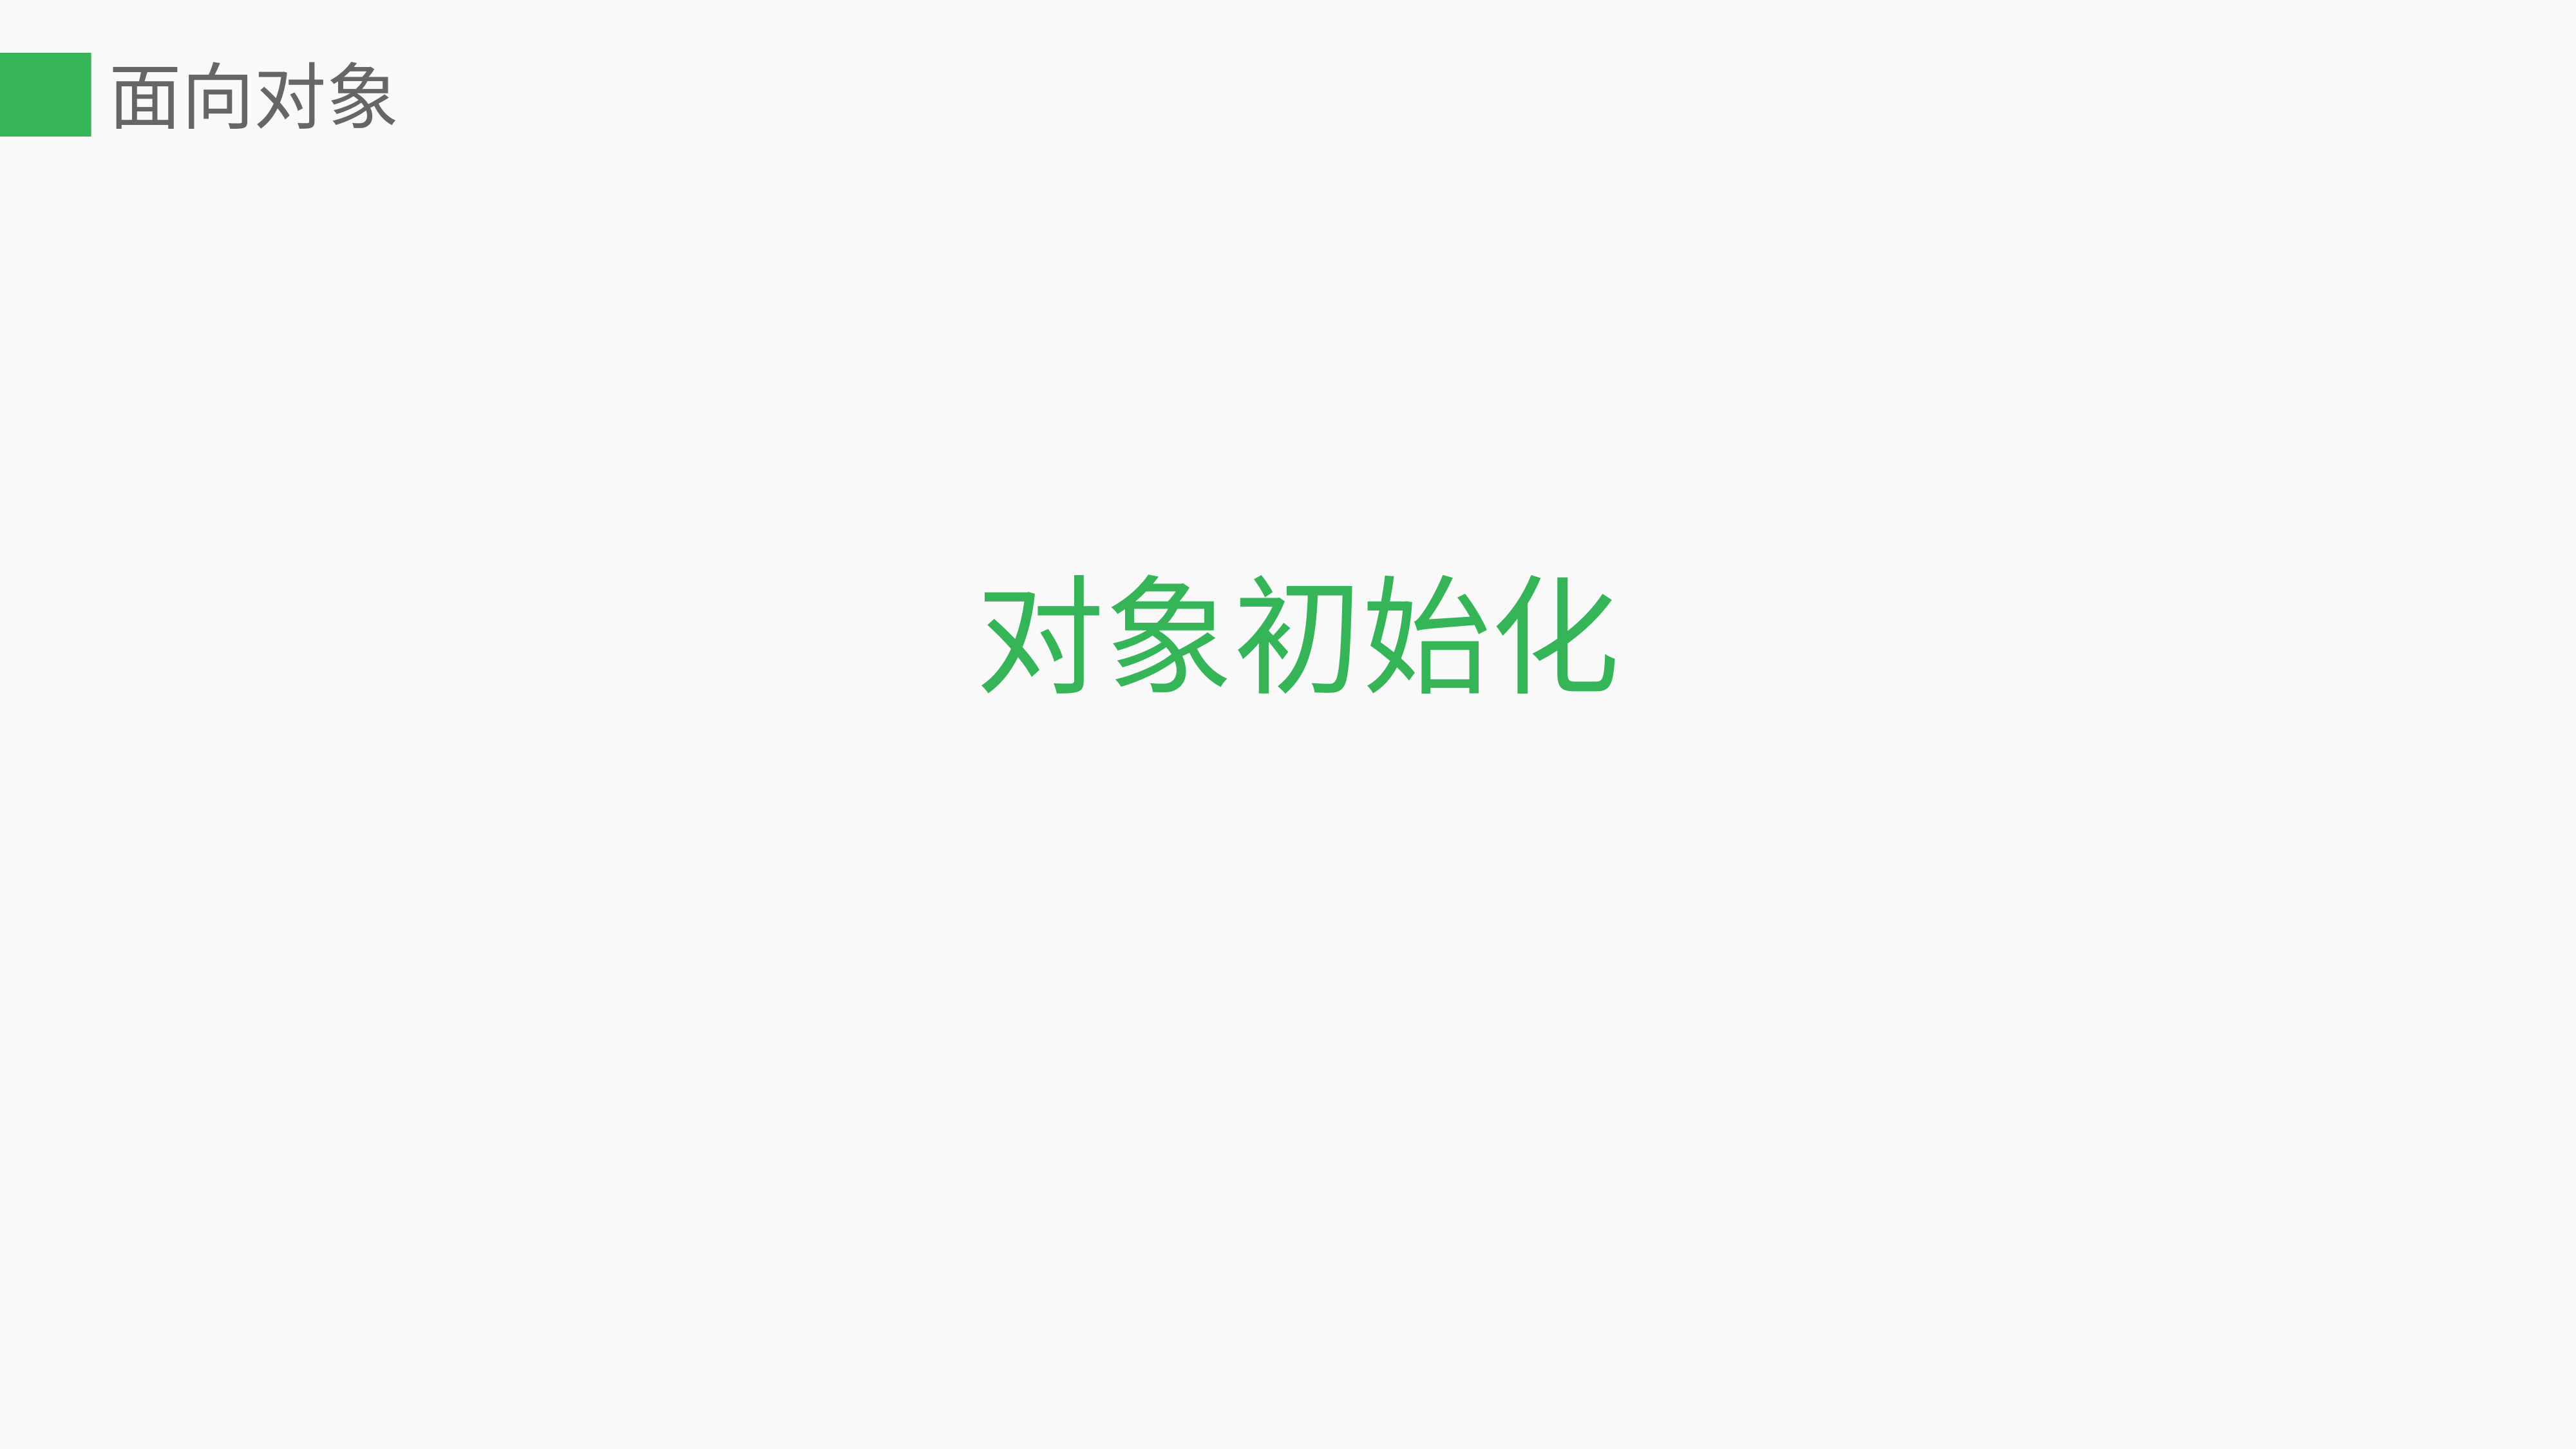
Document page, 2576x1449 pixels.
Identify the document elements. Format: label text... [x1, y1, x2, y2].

title 面向对象 [108, 44, 2540, 144]
list 对象初始化 [22, 517, 2554, 685]
picture [0, 53, 91, 137]
